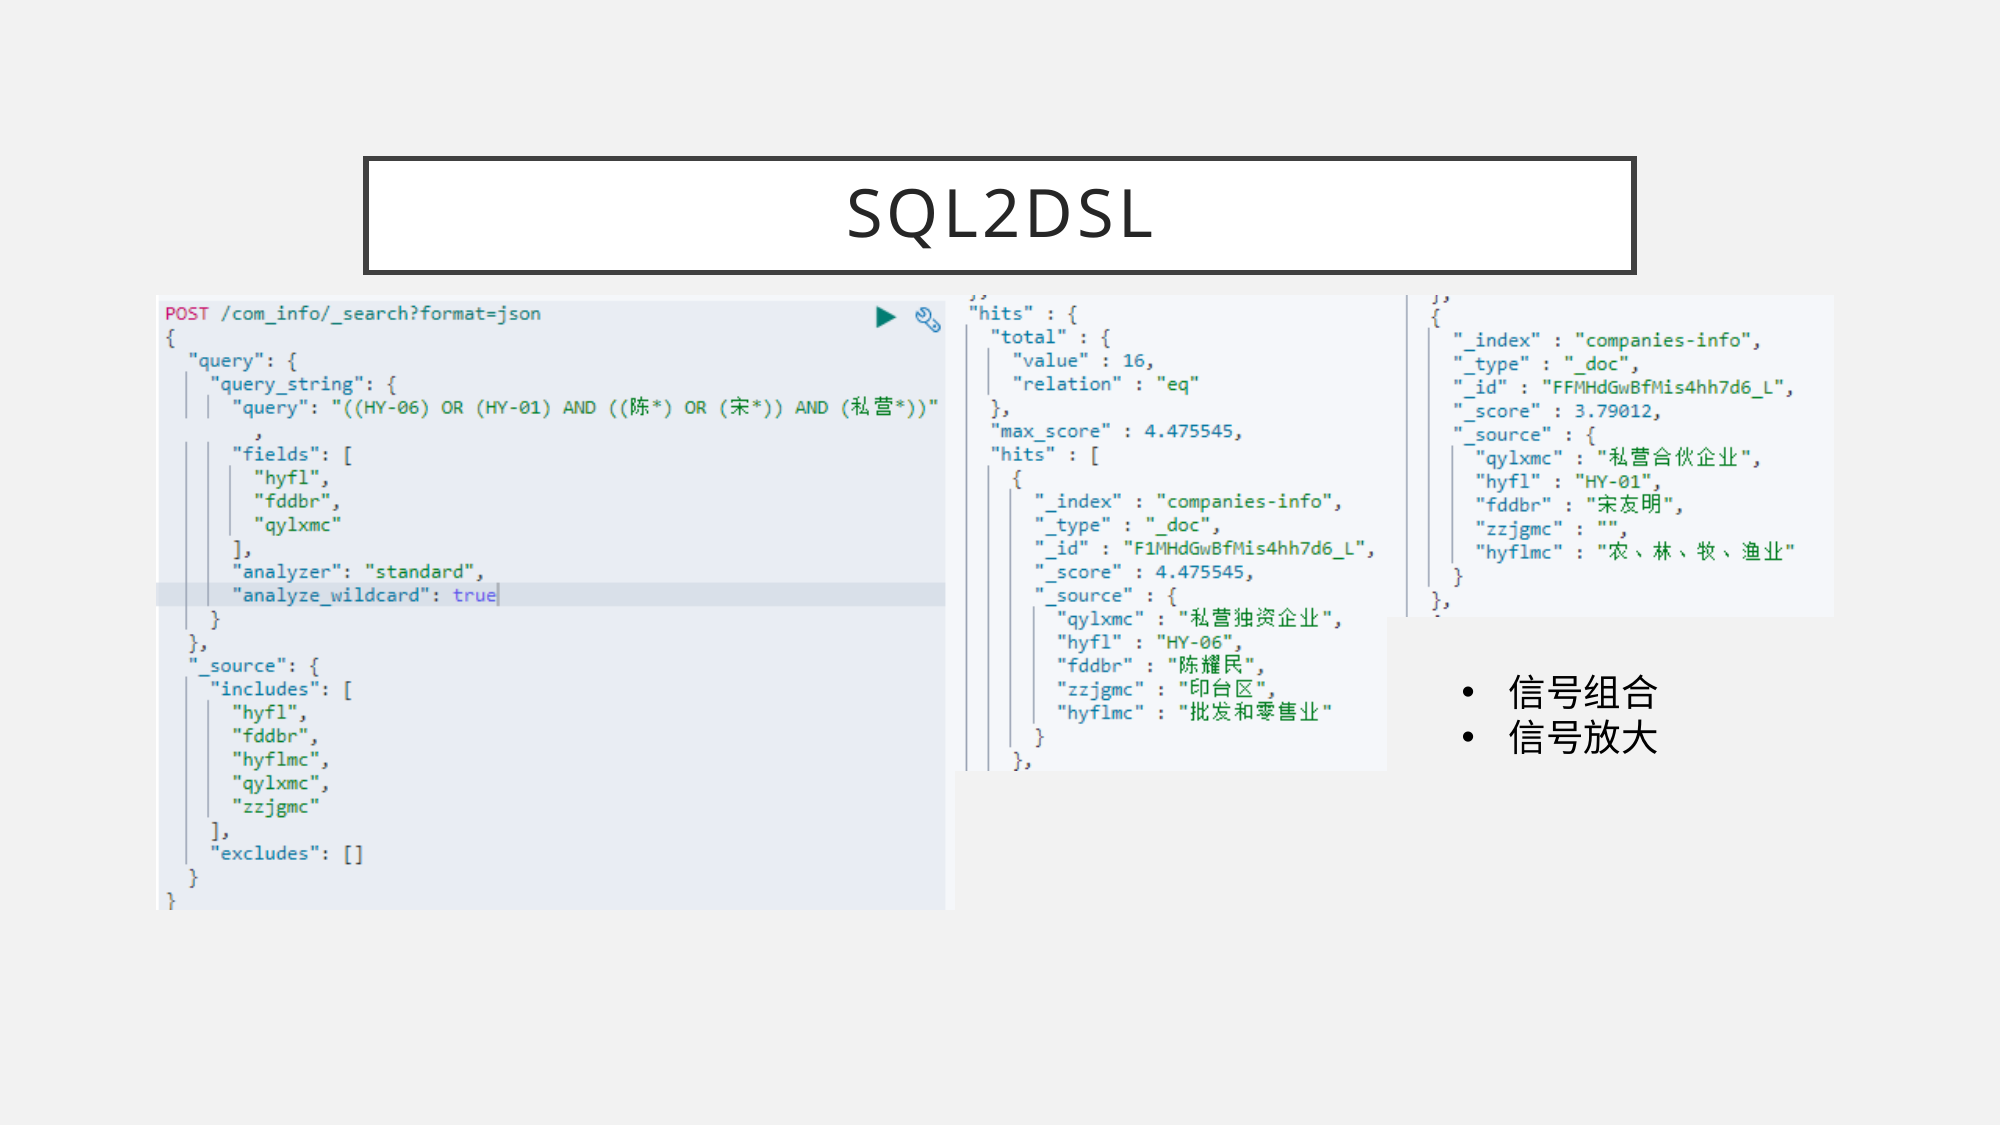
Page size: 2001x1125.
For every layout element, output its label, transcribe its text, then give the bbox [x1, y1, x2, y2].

text_box 信号组合 信号放大 [1446, 661, 1674, 767]
picture [955, 295, 1834, 771]
title SQL2DSL [363, 156, 1637, 275]
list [156, 295, 955, 910]
